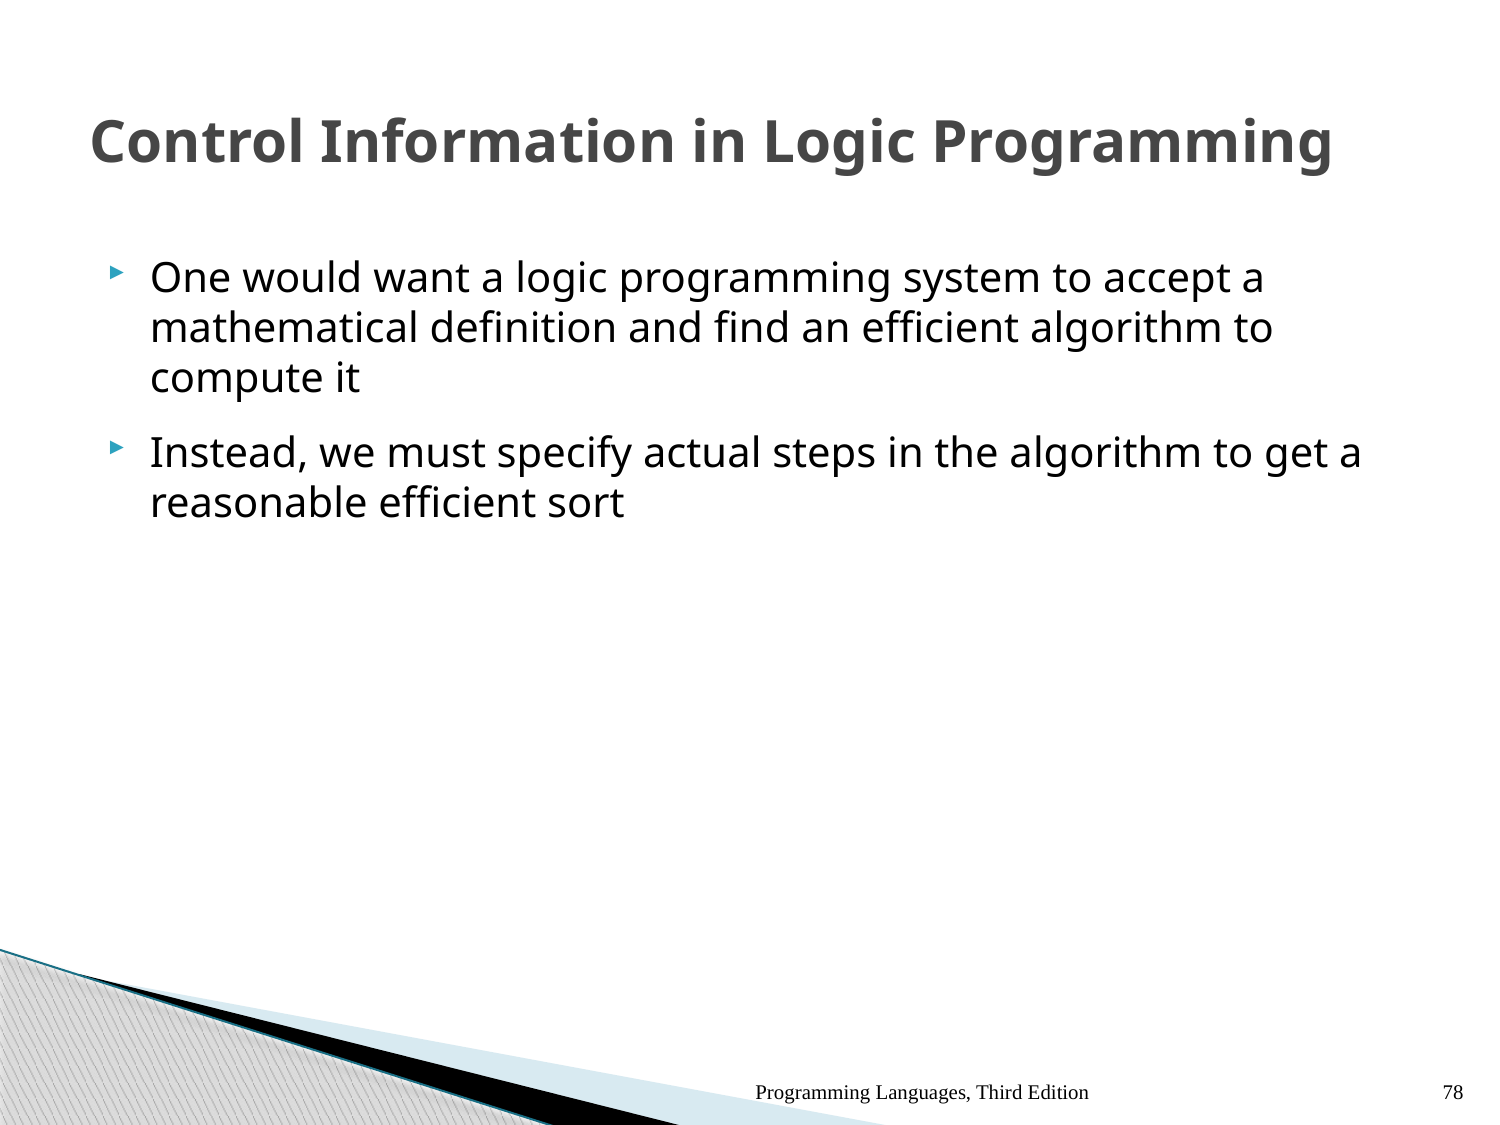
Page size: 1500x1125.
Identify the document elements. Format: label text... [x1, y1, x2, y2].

list One would want a logic programming system to accept a mathematical definition and find an efficient algorithm to compute it Instead, we must specify actual steps in the algorithm to get a reasonable efficient sort [75, 243, 1425, 986]
slide_number 78 [1418, 1051, 1479, 1112]
title Control Information in Logic Programming [75, 45, 1425, 233]
footer Programming Languages, Third Edition [718, 1051, 1105, 1112]
